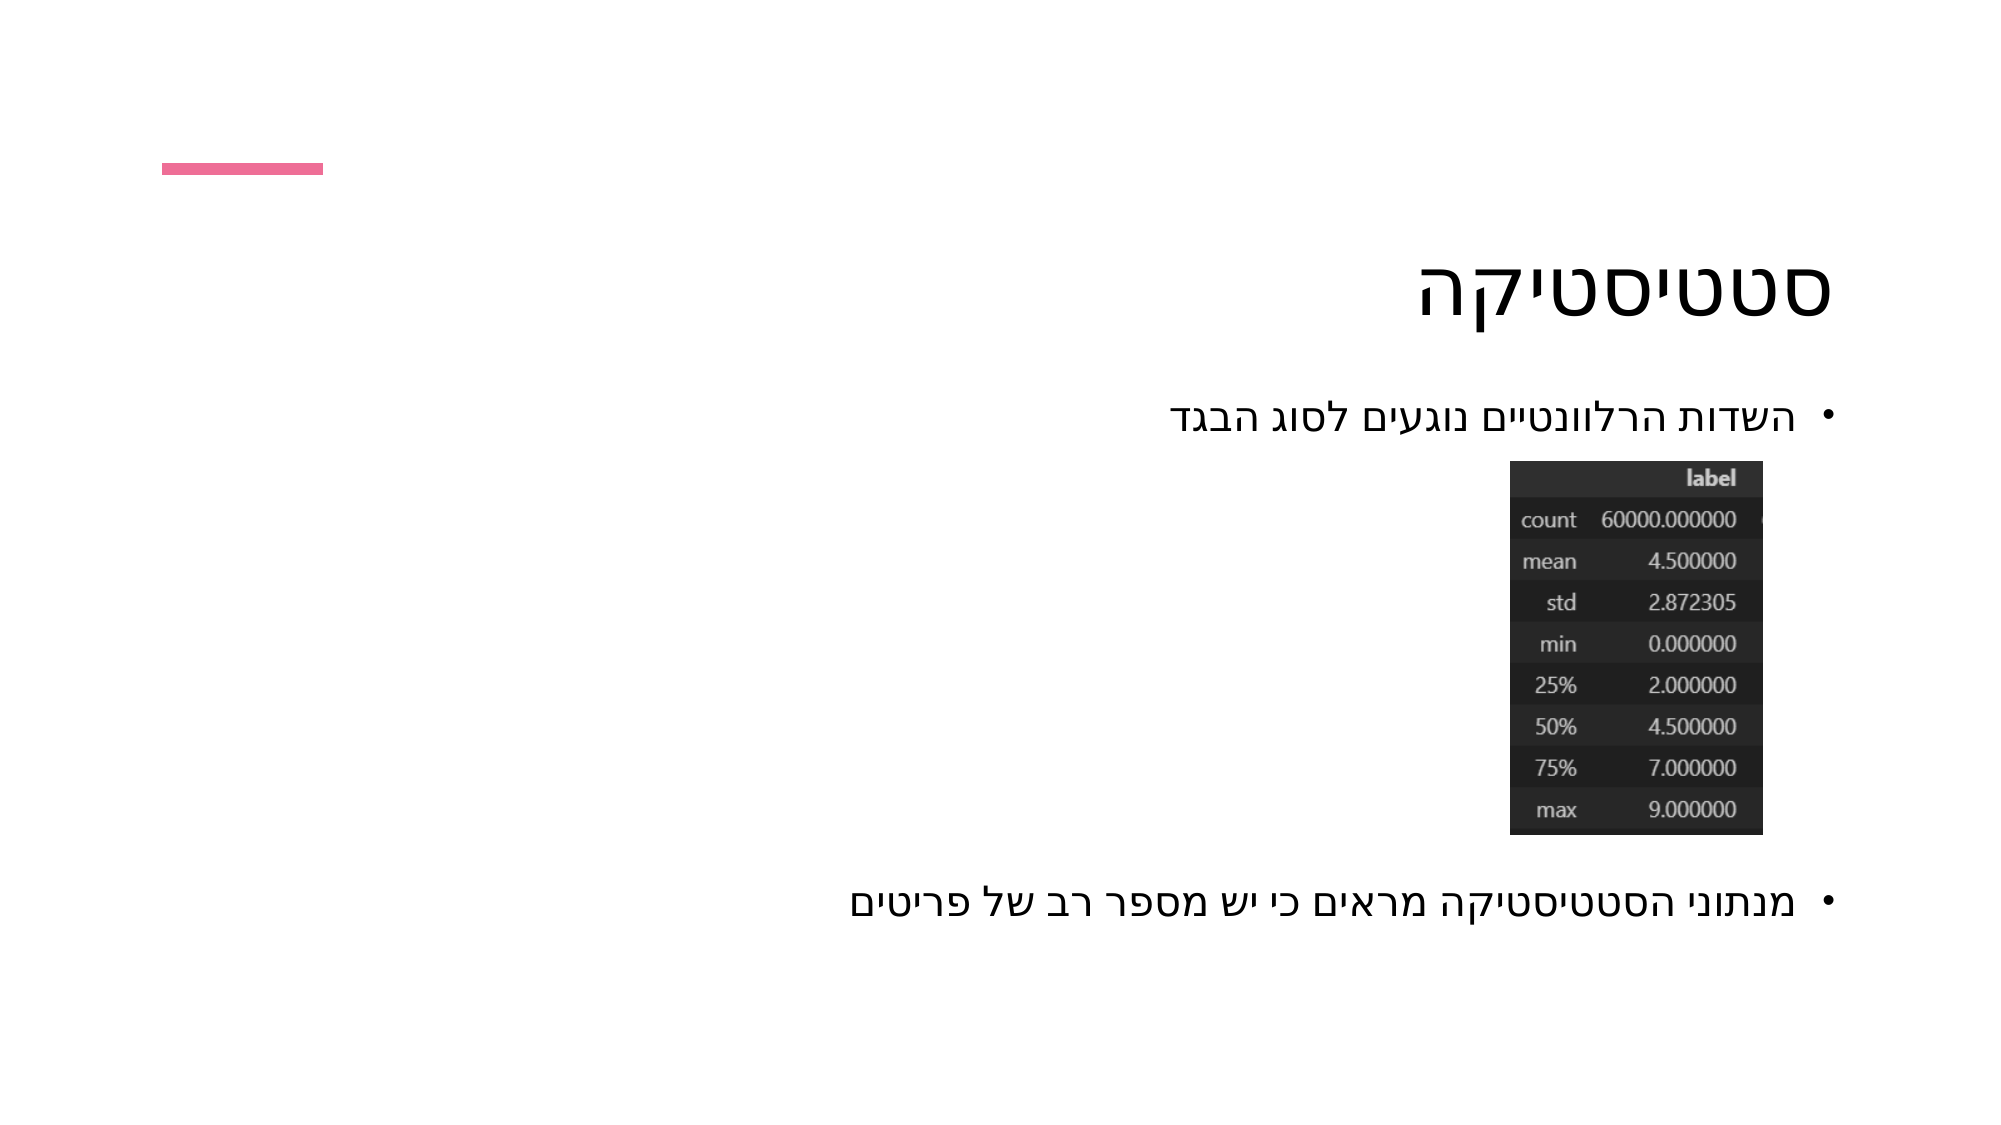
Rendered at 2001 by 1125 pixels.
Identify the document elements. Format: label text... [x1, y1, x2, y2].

title סטטיסטיקה [150, 224, 1850, 371]
list השדות הרלוונטיים נוגעים לסוג הבגד מנתוני הסטטיסטיקה מראים כי יש מספר רב של פריטים [150, 371, 1850, 1039]
picture [1510, 461, 1763, 835]
